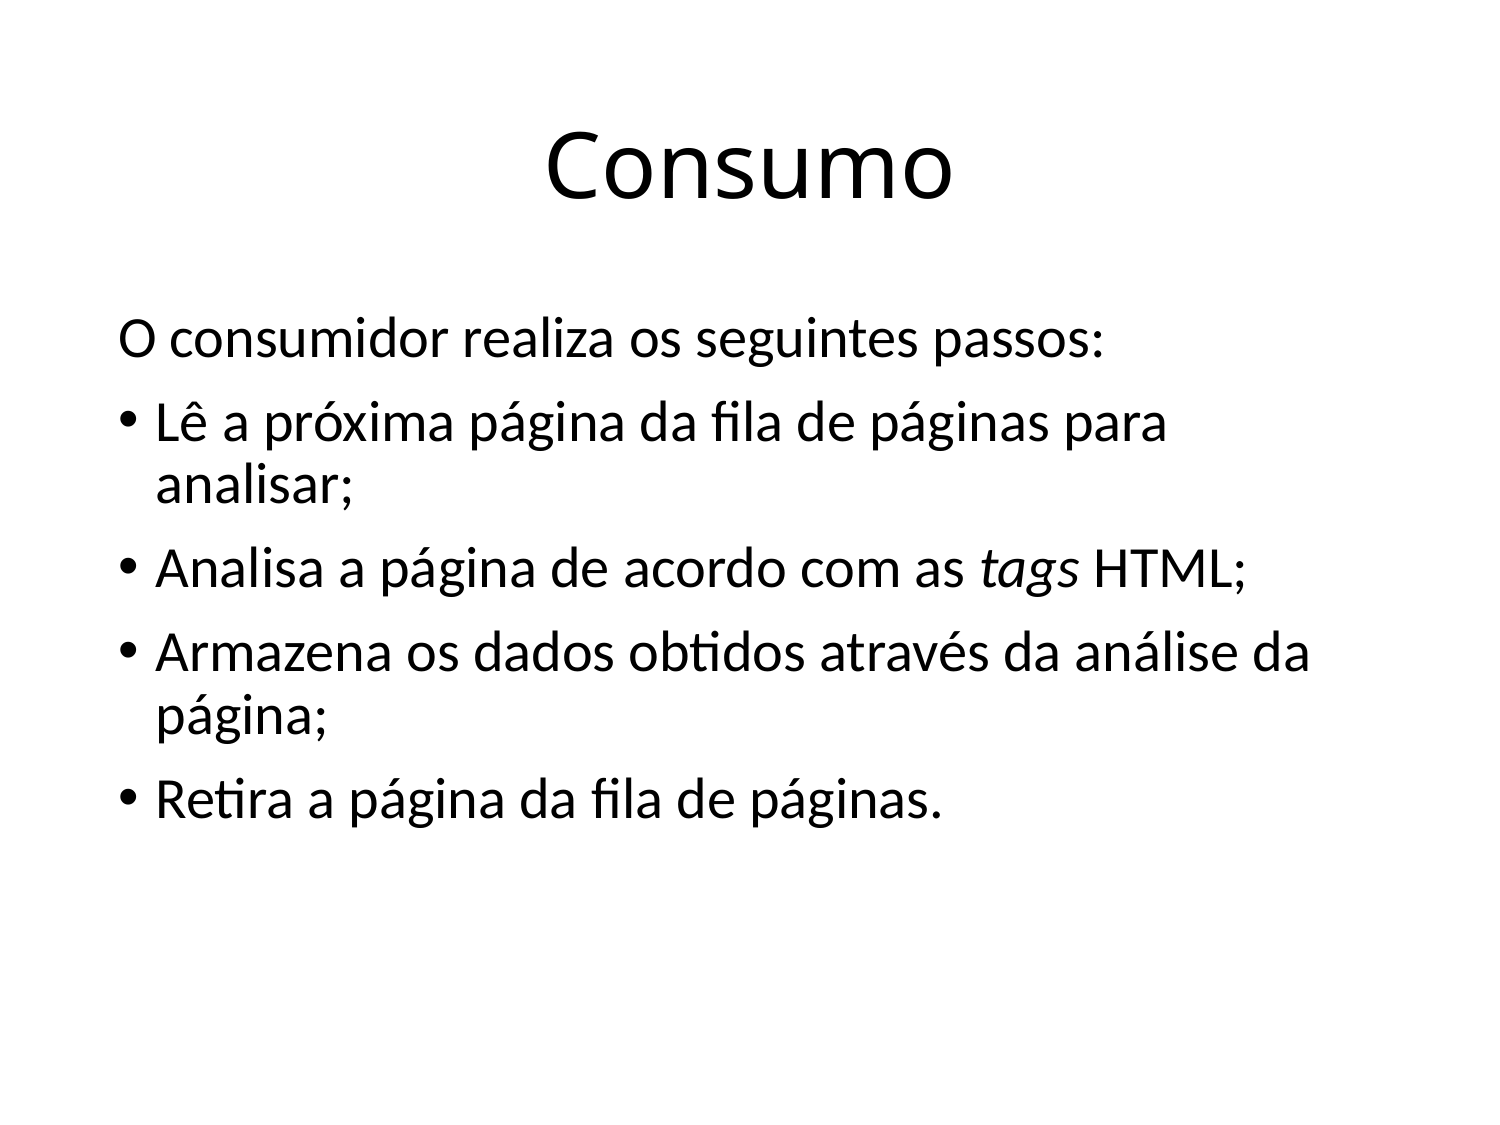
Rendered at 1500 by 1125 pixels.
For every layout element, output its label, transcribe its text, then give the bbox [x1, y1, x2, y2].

title Consumo [103, 59, 1397, 278]
list O consumidor realiza os seguintes passos: Lê a próxima página da fila de páginas para analisar; Analisa a página de acordo com as tags HTML; Armazena os dados obtidos através da análise da página; Retira a página da fila de páginas. [103, 299, 1397, 1014]
